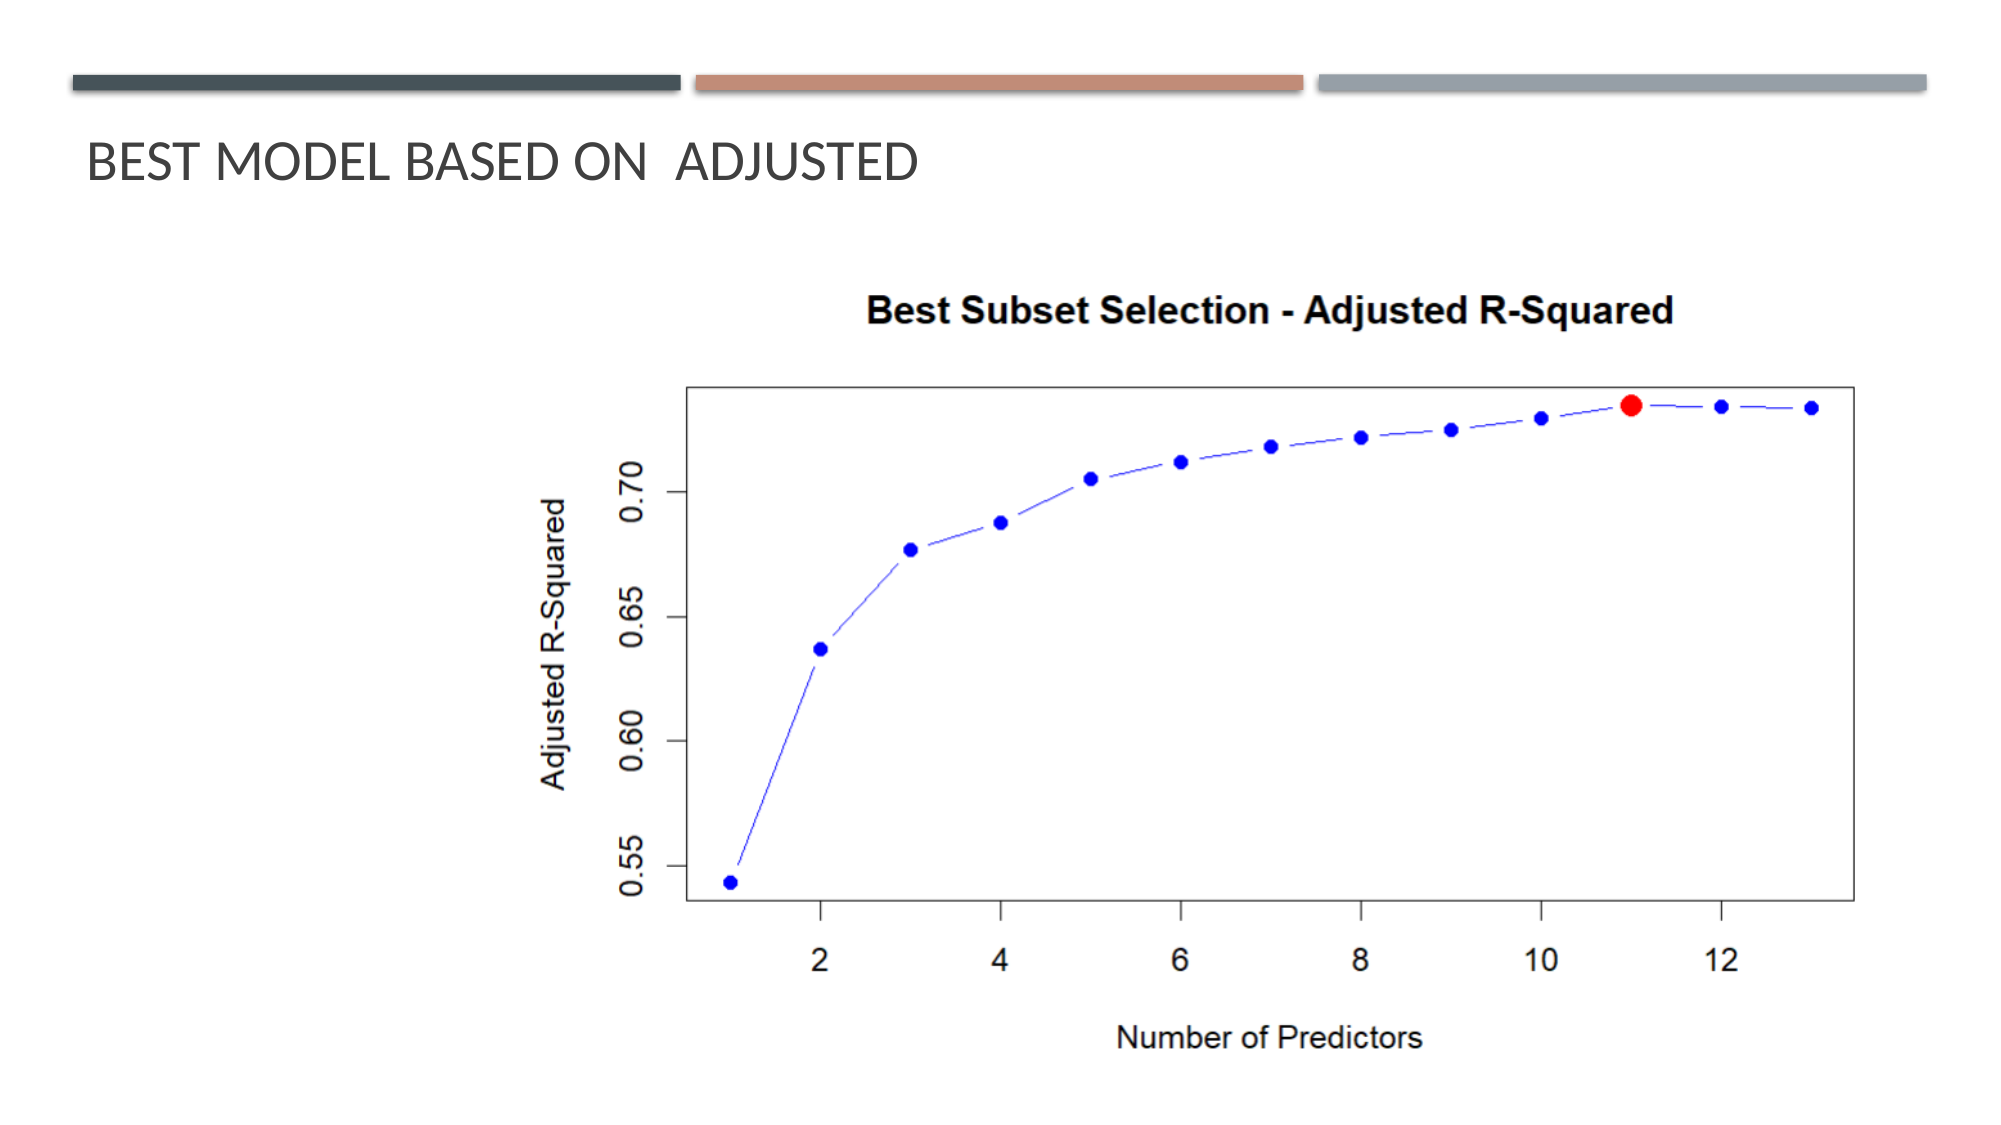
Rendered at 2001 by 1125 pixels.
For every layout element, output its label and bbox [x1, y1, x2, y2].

list [509, 258, 1906, 1082]
